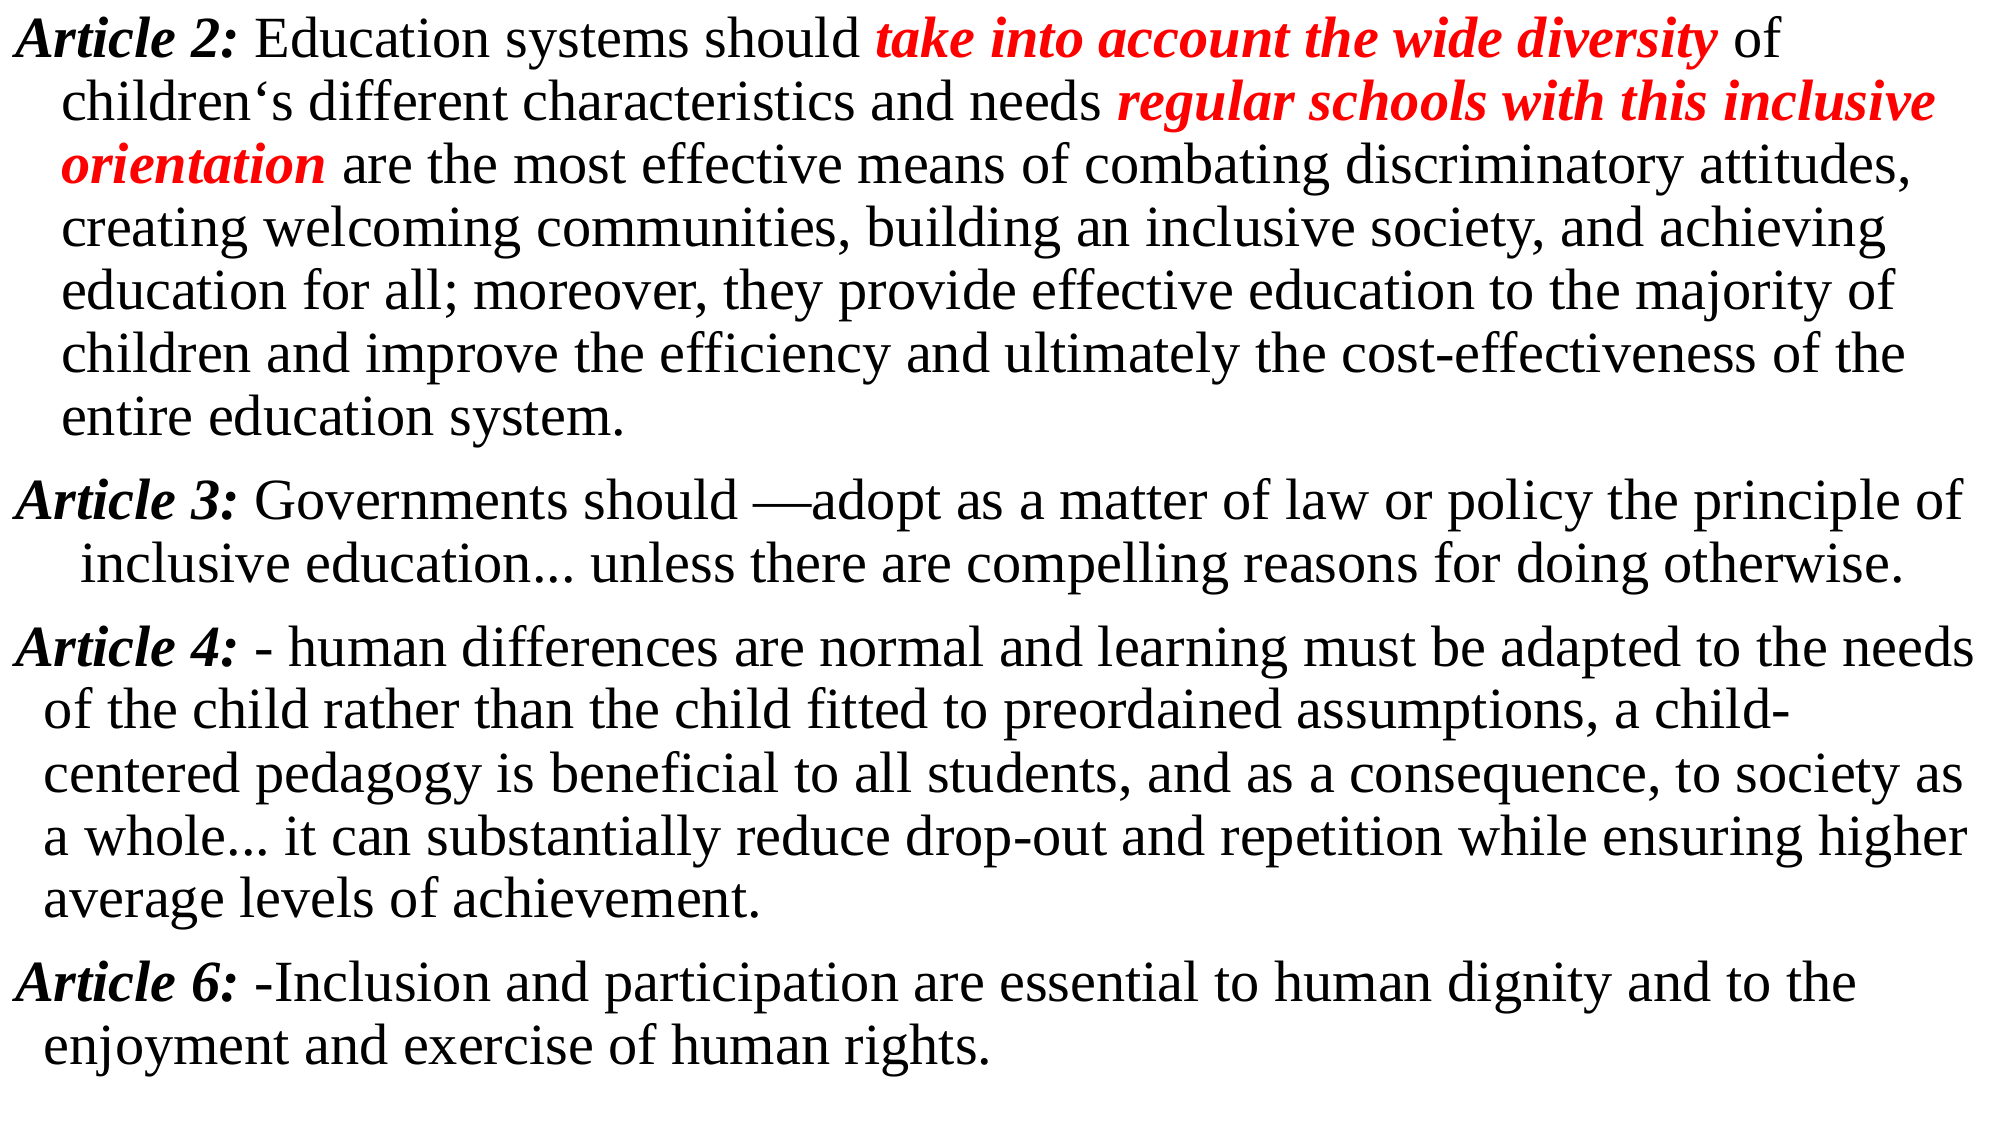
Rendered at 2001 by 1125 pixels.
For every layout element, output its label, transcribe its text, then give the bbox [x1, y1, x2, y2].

list Article 2: Education systems should take into account the wide diversity of children‘s different characteristics and needs regular schools with this inclusive orientation are the most effective means of combating discriminatory attitudes, creating welcoming communities, building an inclusive society, and achieving education for all; moreover, they provide effective education to the majority of children and improve the efficiency and ultimately the cost-effectiveness of the entire education system. Article 3: Governments should ―adopt as a matter of law or policy the principle of inclusive education... unless there are compelling reasons for doing otherwise. Article 4: - human differences are normal and learning must be adapted to the needs of the child rather than the child fitted to preordained assumptions, a child-centered pedagogy is beneficial to all students, and as a consequence, to society as a whole... it can substantially reduce drop-out and repetition while ensuring higher average levels of achievement. Article 6: -Inclusion and participation are essential to human dignity and to the enjoyment and exercise of human rights. [0, 0, 2000, 1125]
